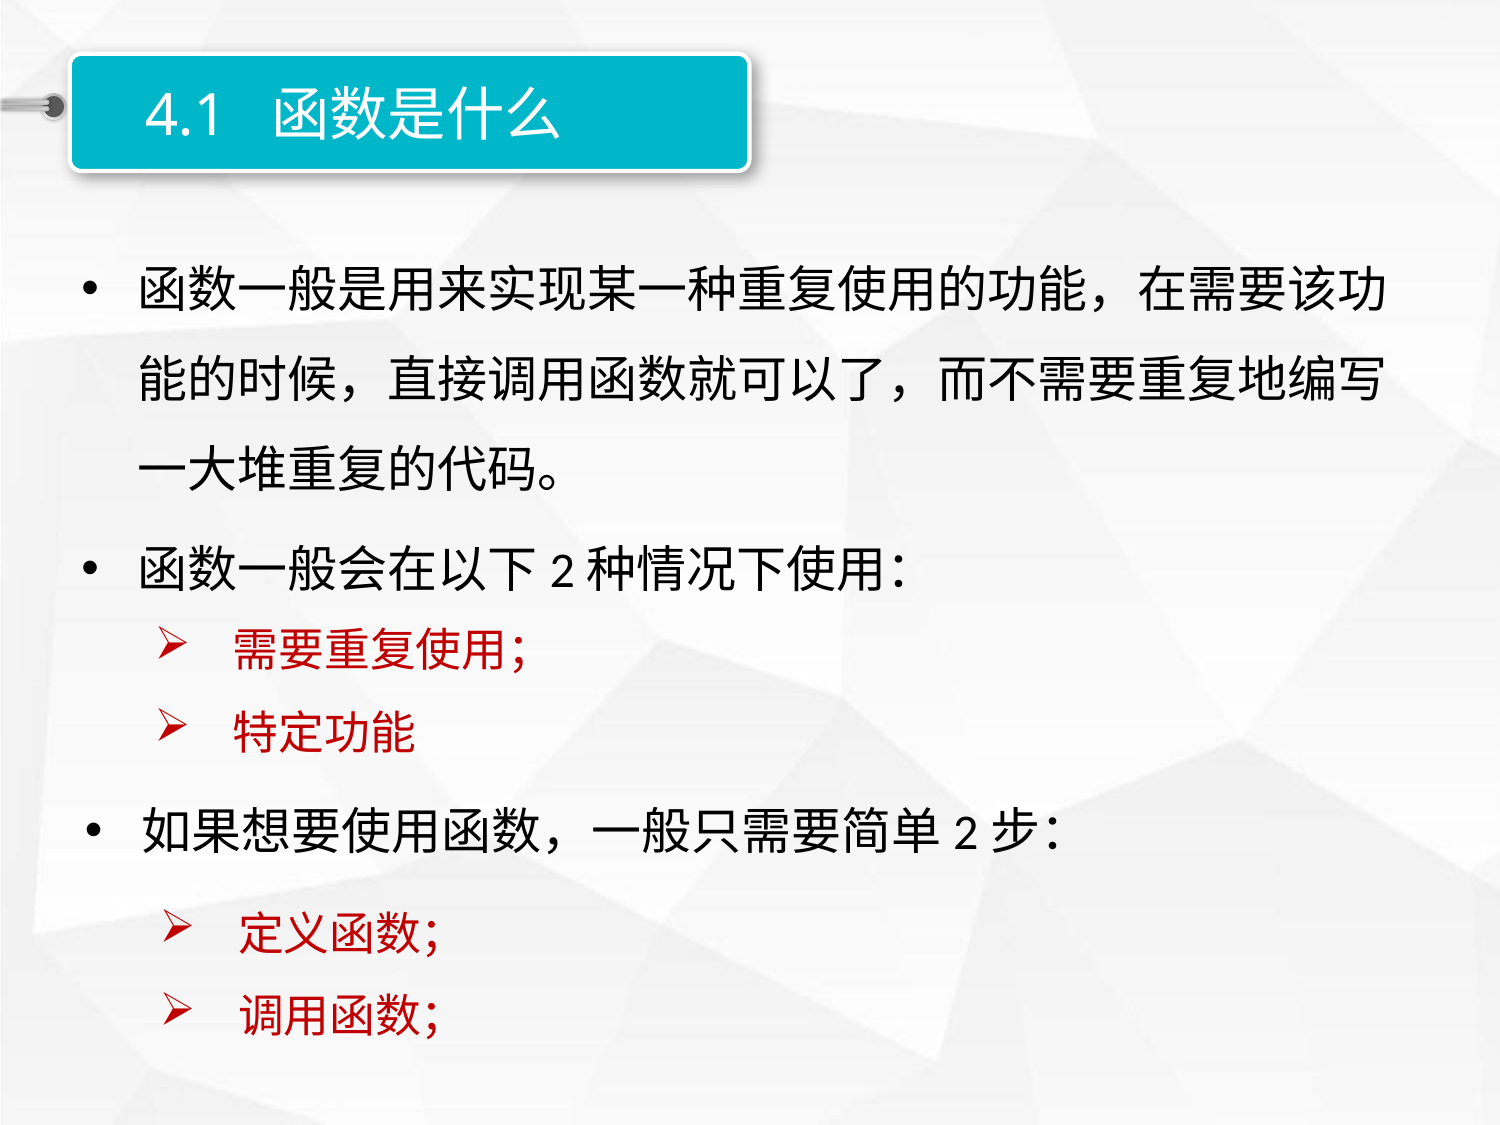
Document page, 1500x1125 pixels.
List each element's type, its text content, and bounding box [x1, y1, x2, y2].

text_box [1, 100, 49, 111]
picture [0, 0, 1500, 1125]
text_box 需要重复使用； 特定功能 [139, 586, 568, 762]
text_box 定义函数； 调用函数； [144, 869, 482, 1050]
text_box 4.1 函数是什么 [40, 69, 668, 155]
text_box 如果想要使用函数，一般只需要简单2步： [69, 762, 1451, 898]
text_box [40, 93, 67, 120]
list 函数一般是用来实现某一种重复使用的功能，在需要该功能的时候，直接调用函数就可以了，而不需要重复地编写一大堆重复的代码。 函数一般会在以下2种情况下使用： [66, 219, 1447, 622]
text_box [67, 51, 752, 174]
